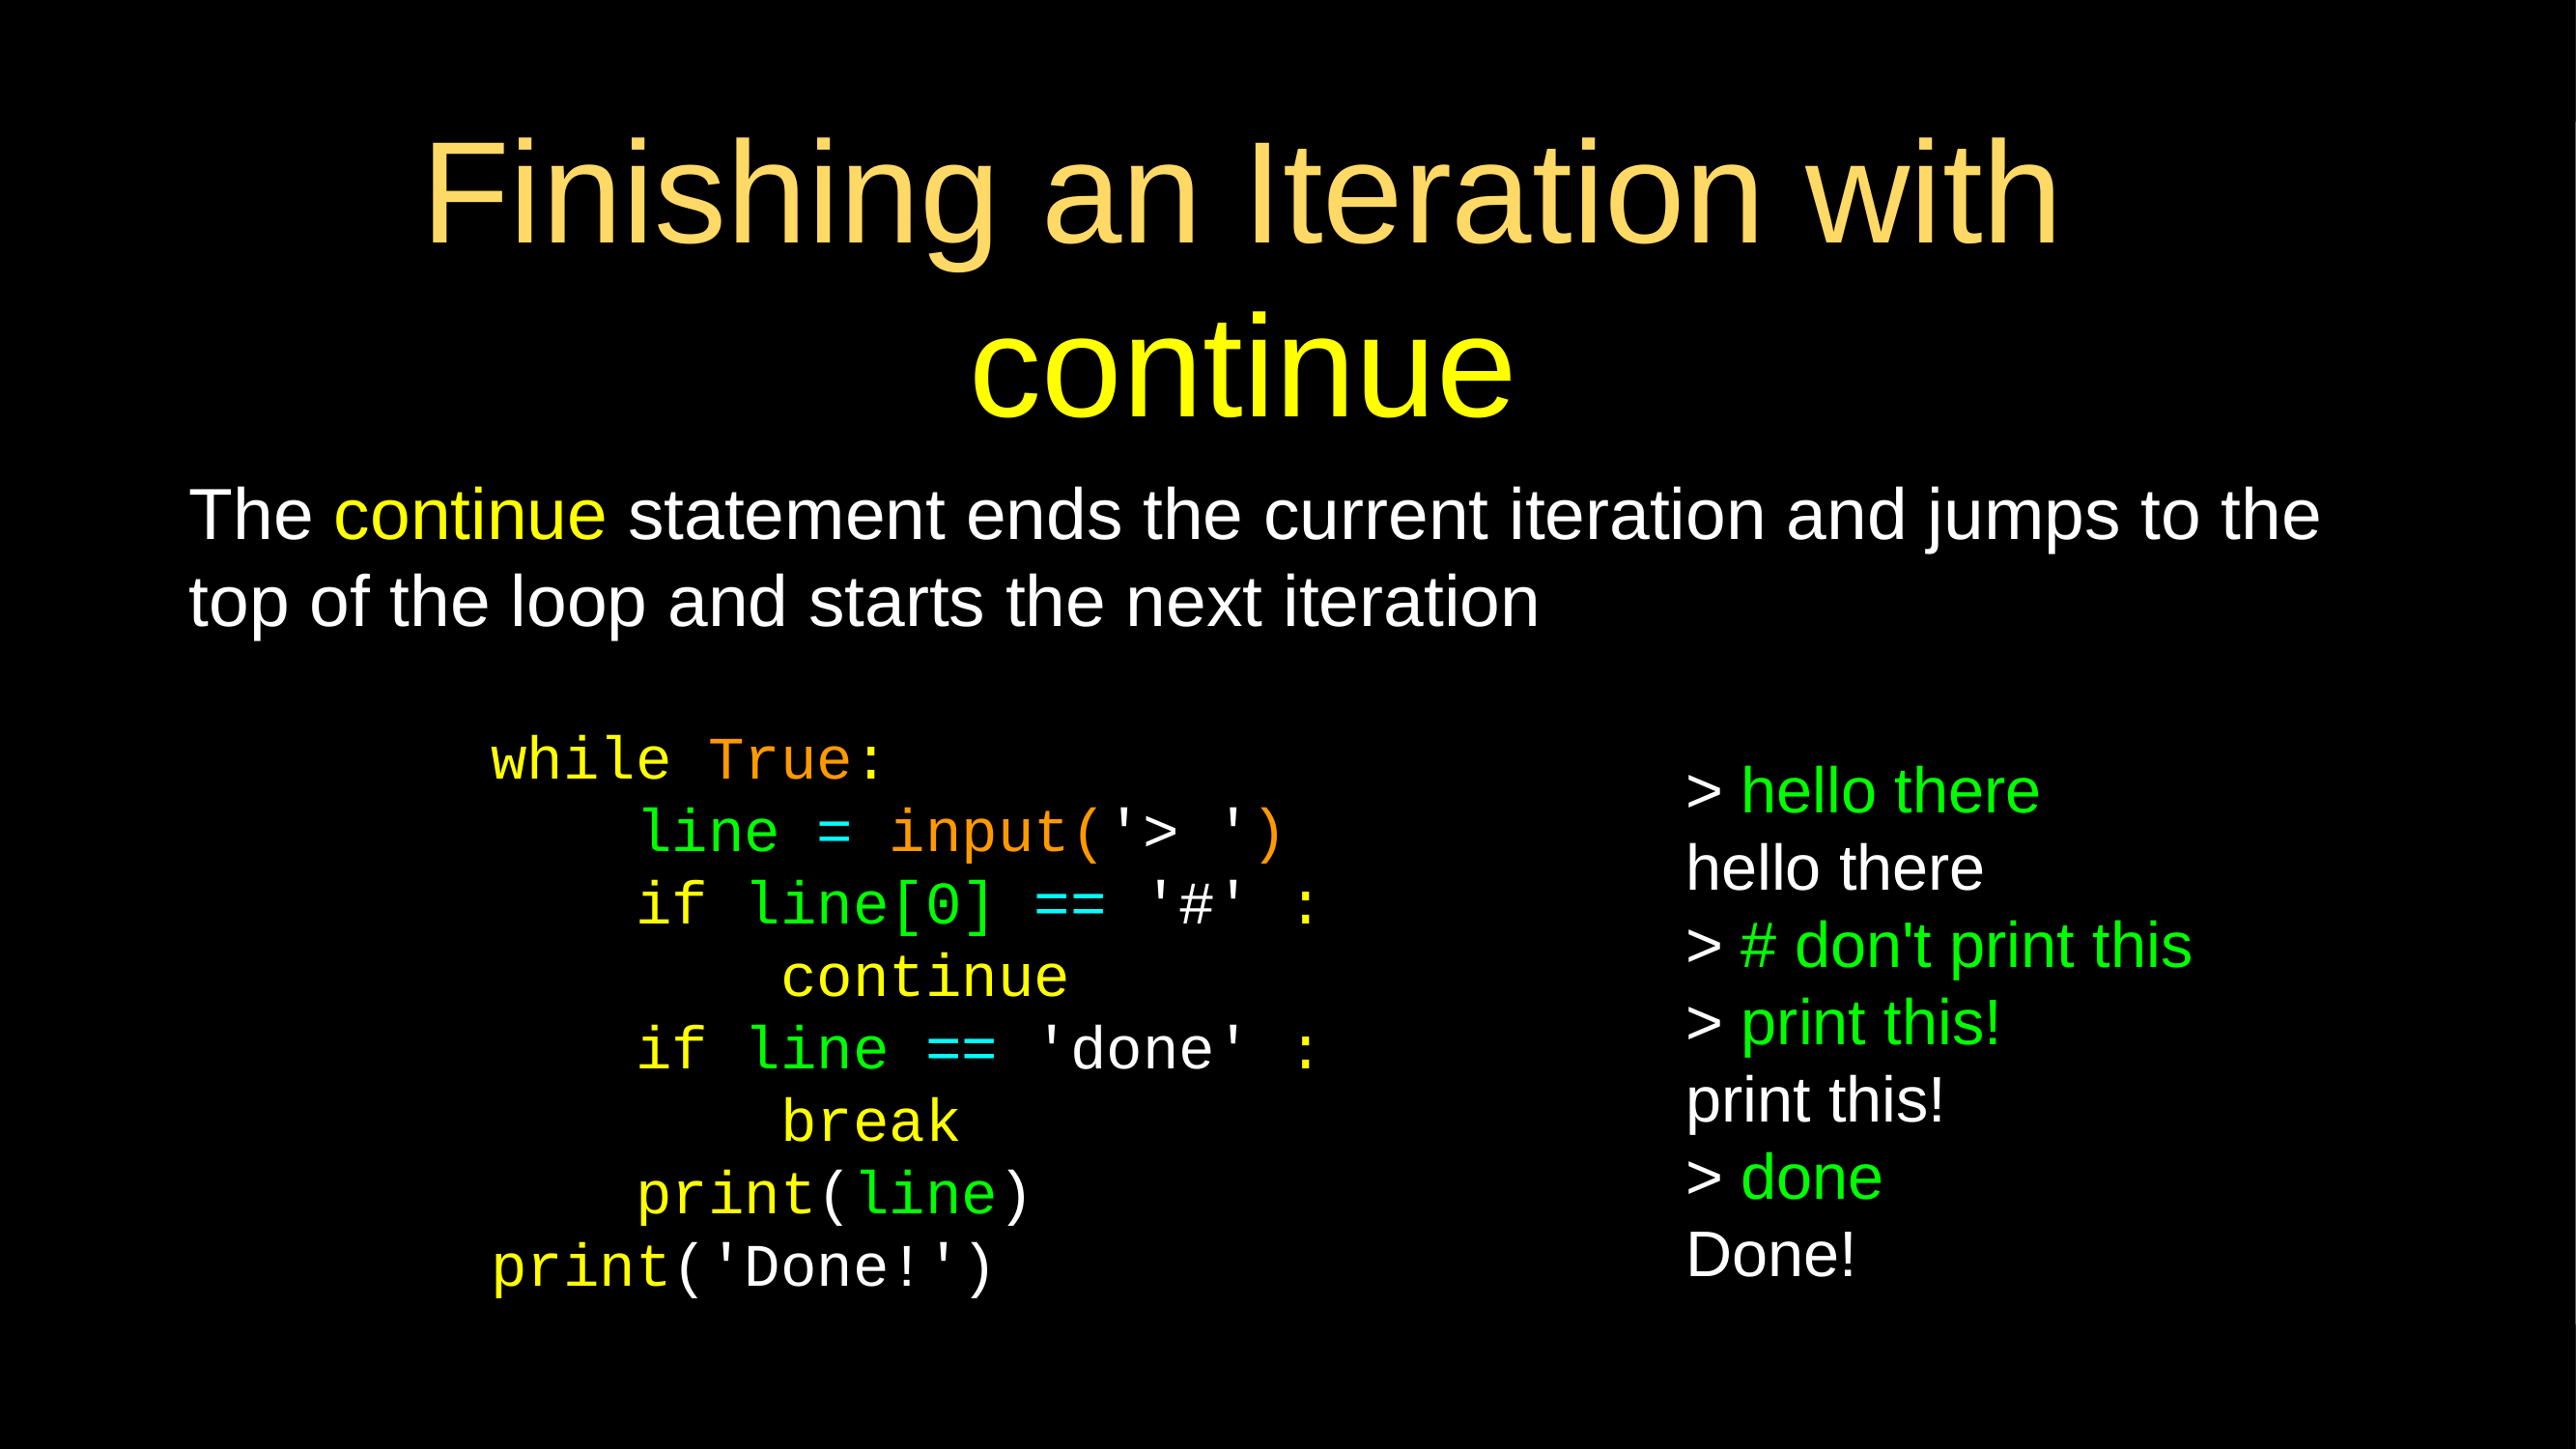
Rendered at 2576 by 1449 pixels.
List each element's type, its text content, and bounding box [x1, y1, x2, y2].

list The continue statement ends the current iteration and jumps to the top of the loop and starts the next iteration [183, 422, 2391, 685]
text_box while True: line = input('> ') if line[0] == '#' : continue if line == 'done' : break print(line) print('Done!') [491, 657, 1447, 1360]
title Finishing an Iteration with continue [139, 27, 2348, 517]
text_box > hello there hello there > # don't print this > print this! print this! > done Done! [1685, 712, 2252, 1327]
